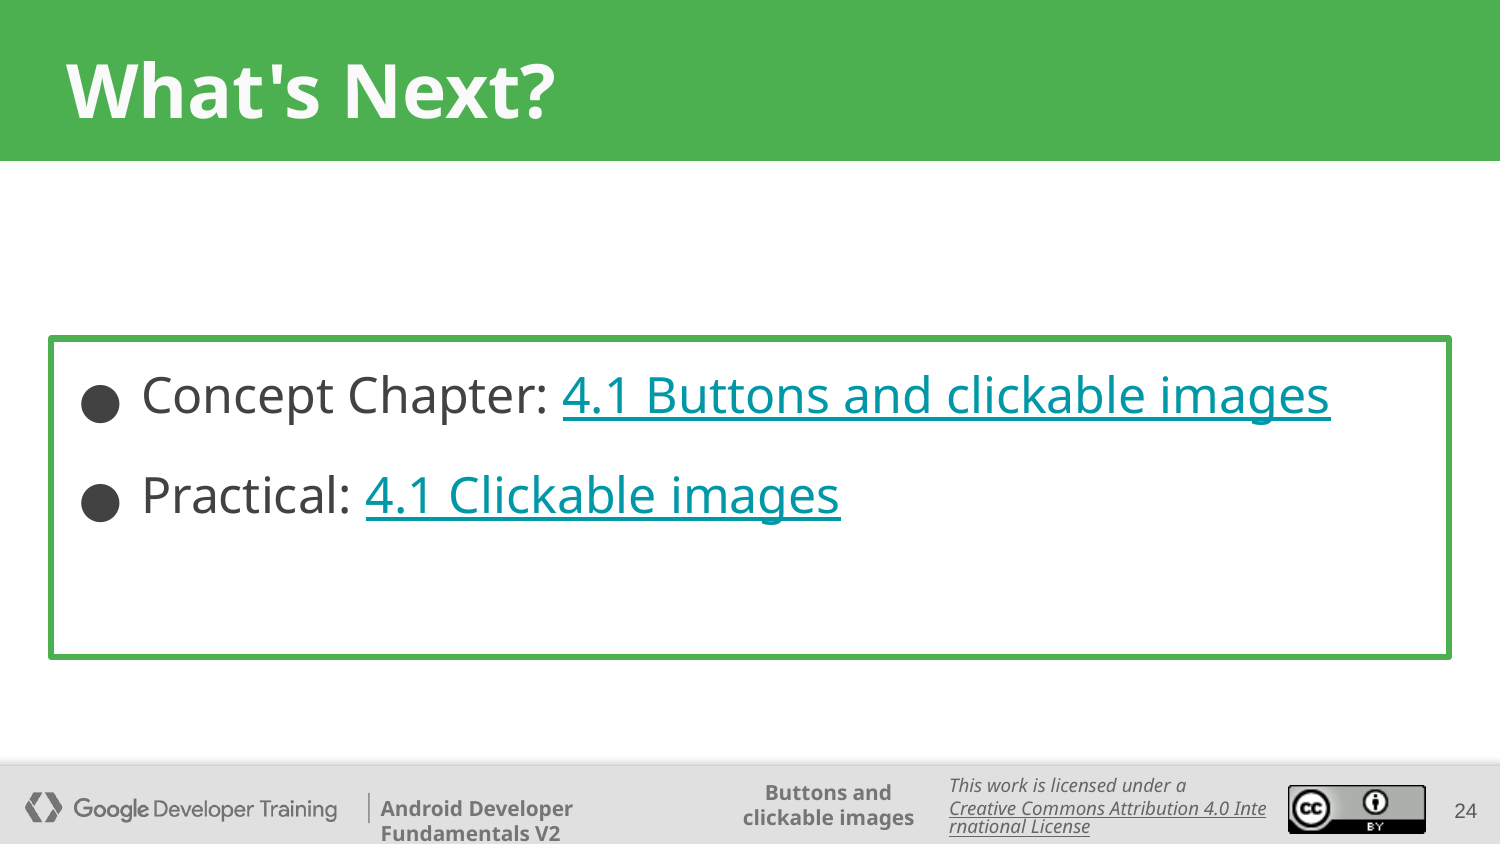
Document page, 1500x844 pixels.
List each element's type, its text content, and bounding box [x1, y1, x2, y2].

text_box Concept Chapter: 4.1 Buttons and clickable images Practical: 4.1 Clickable images [51, 338, 1449, 657]
title What's Next? [51, 28, 1449, 122]
slide_number ‹#› [1402, 777, 1493, 842]
picture [0, 161, 1500, 844]
